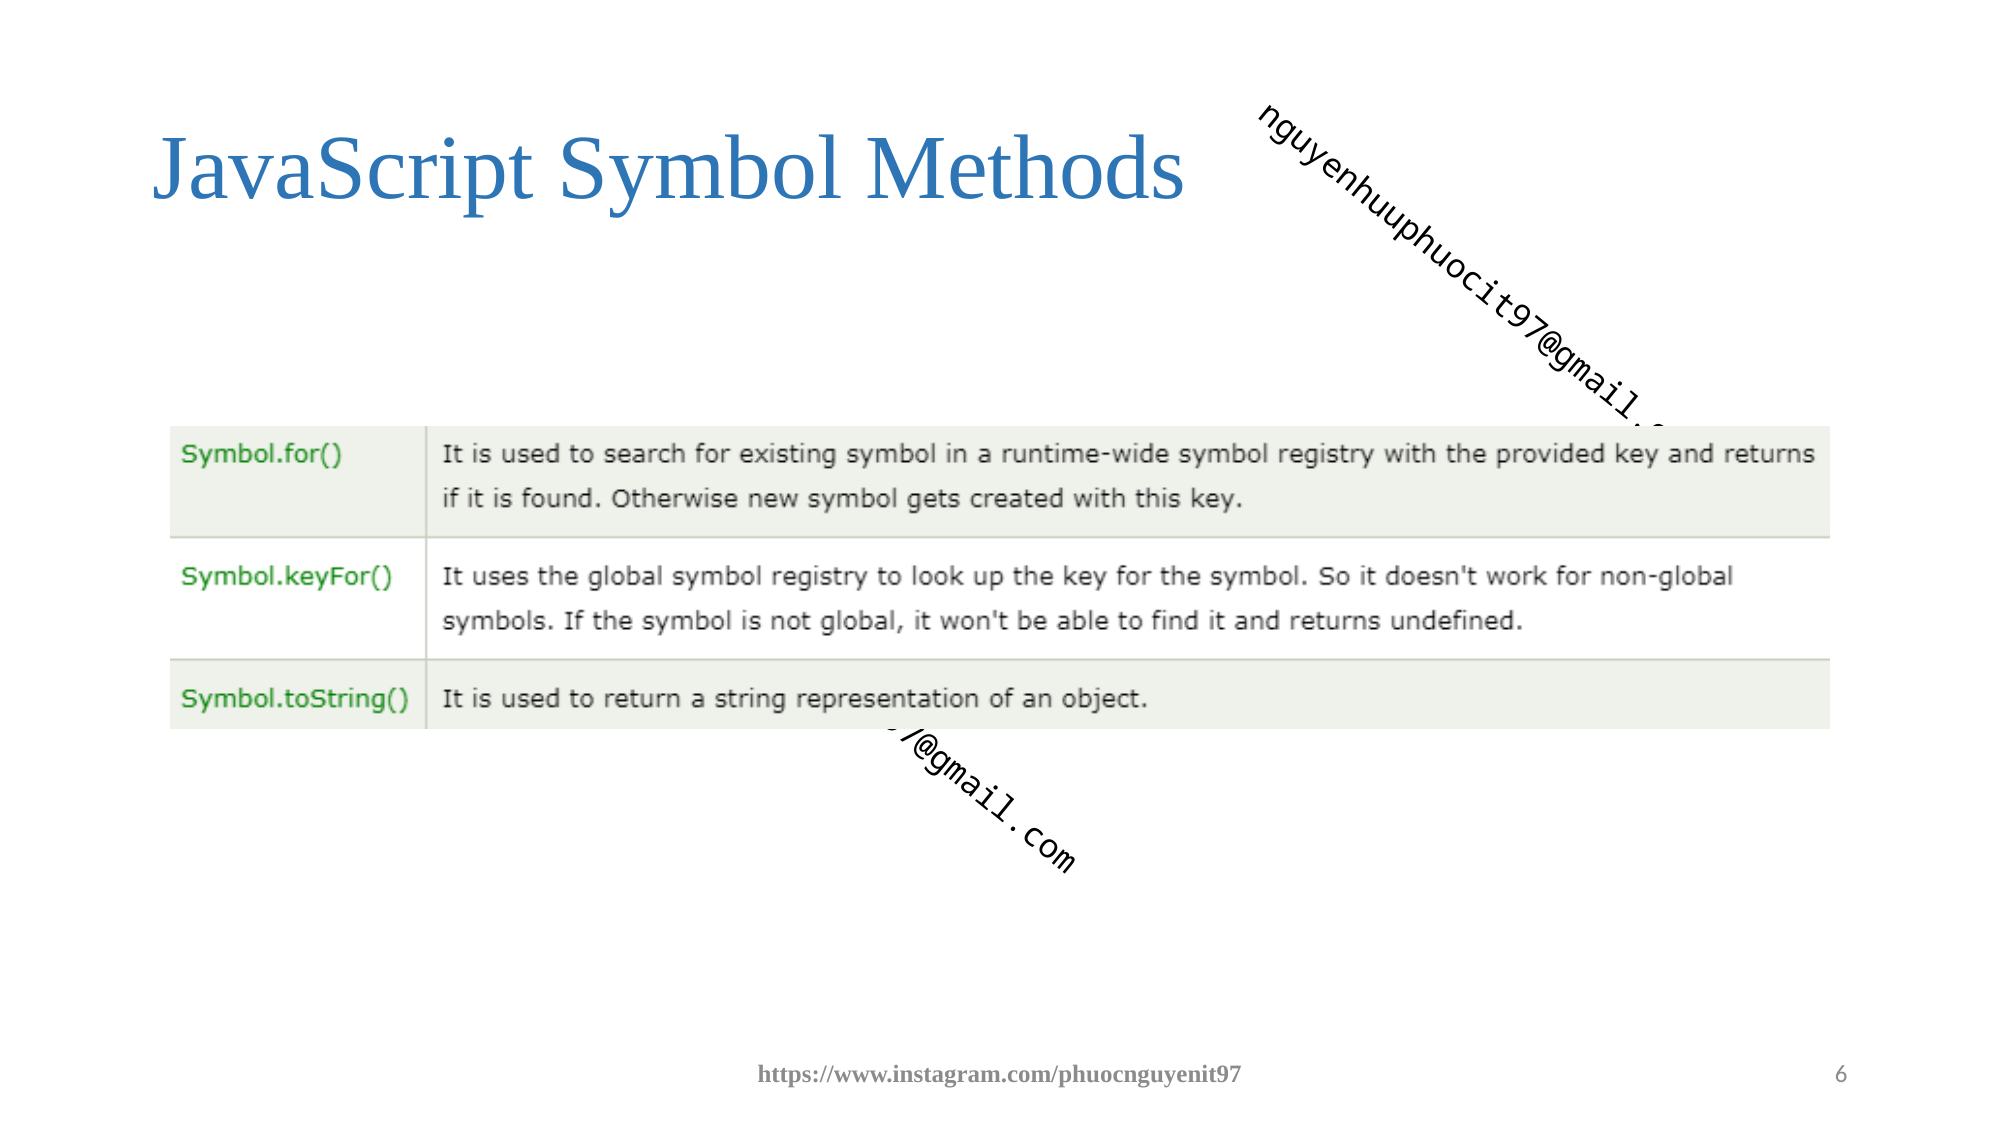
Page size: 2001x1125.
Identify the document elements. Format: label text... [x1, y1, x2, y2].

picture [170, 426, 1830, 729]
title JavaScript Symbol Methods [137, 59, 1863, 278]
footer https://www.instagram.com/phuocnguyenit97 [662, 1042, 1338, 1103]
slide_number 6 [1412, 1042, 1863, 1103]
